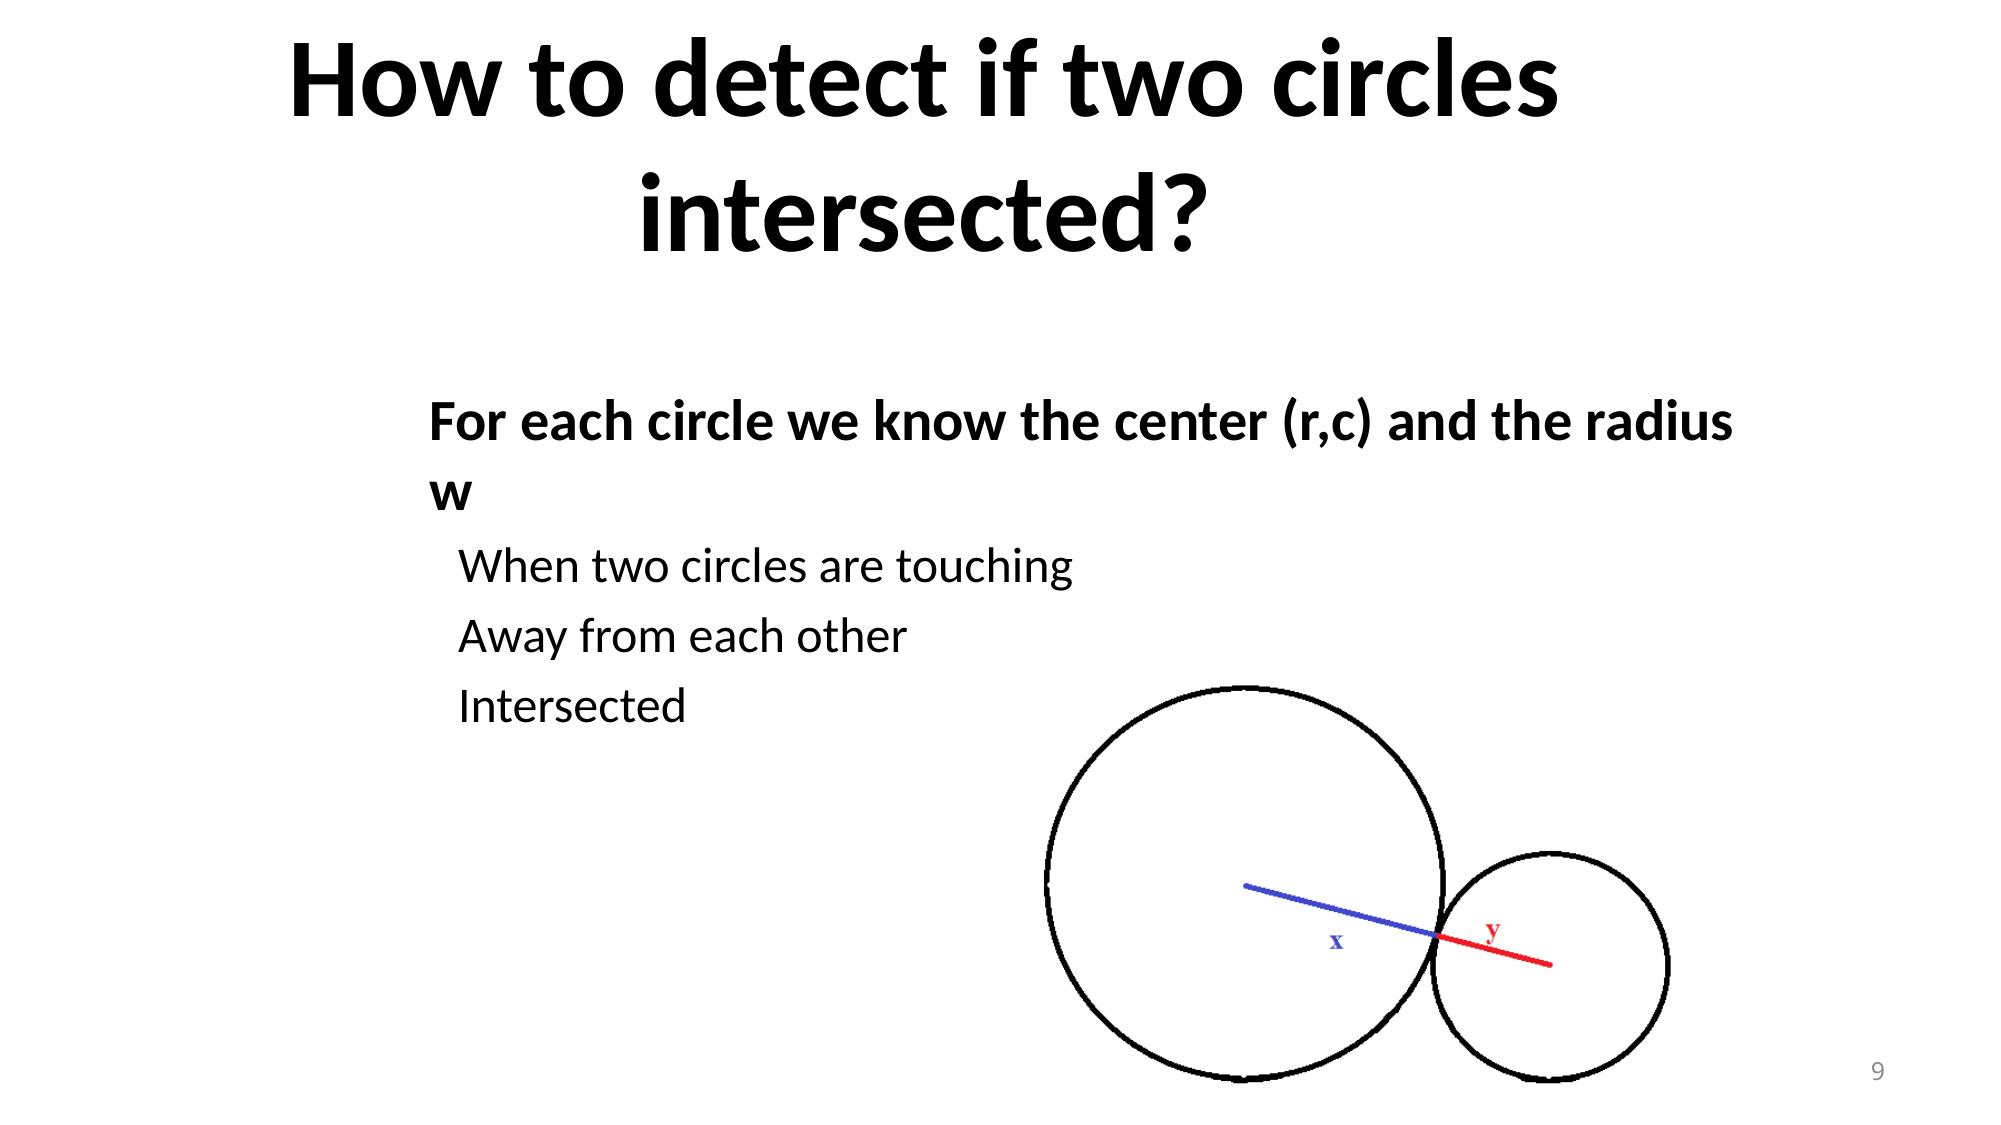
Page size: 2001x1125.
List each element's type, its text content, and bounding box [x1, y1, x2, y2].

list For each circle we know the center (r,c) and the radius w When two circles are touching Away from each other Intersected [422, 375, 1750, 1035]
slide_number 9 [1698, 1042, 1900, 1103]
picture [1014, 661, 1693, 1110]
title How to detect if two circles intersected? [249, 45, 1600, 233]
